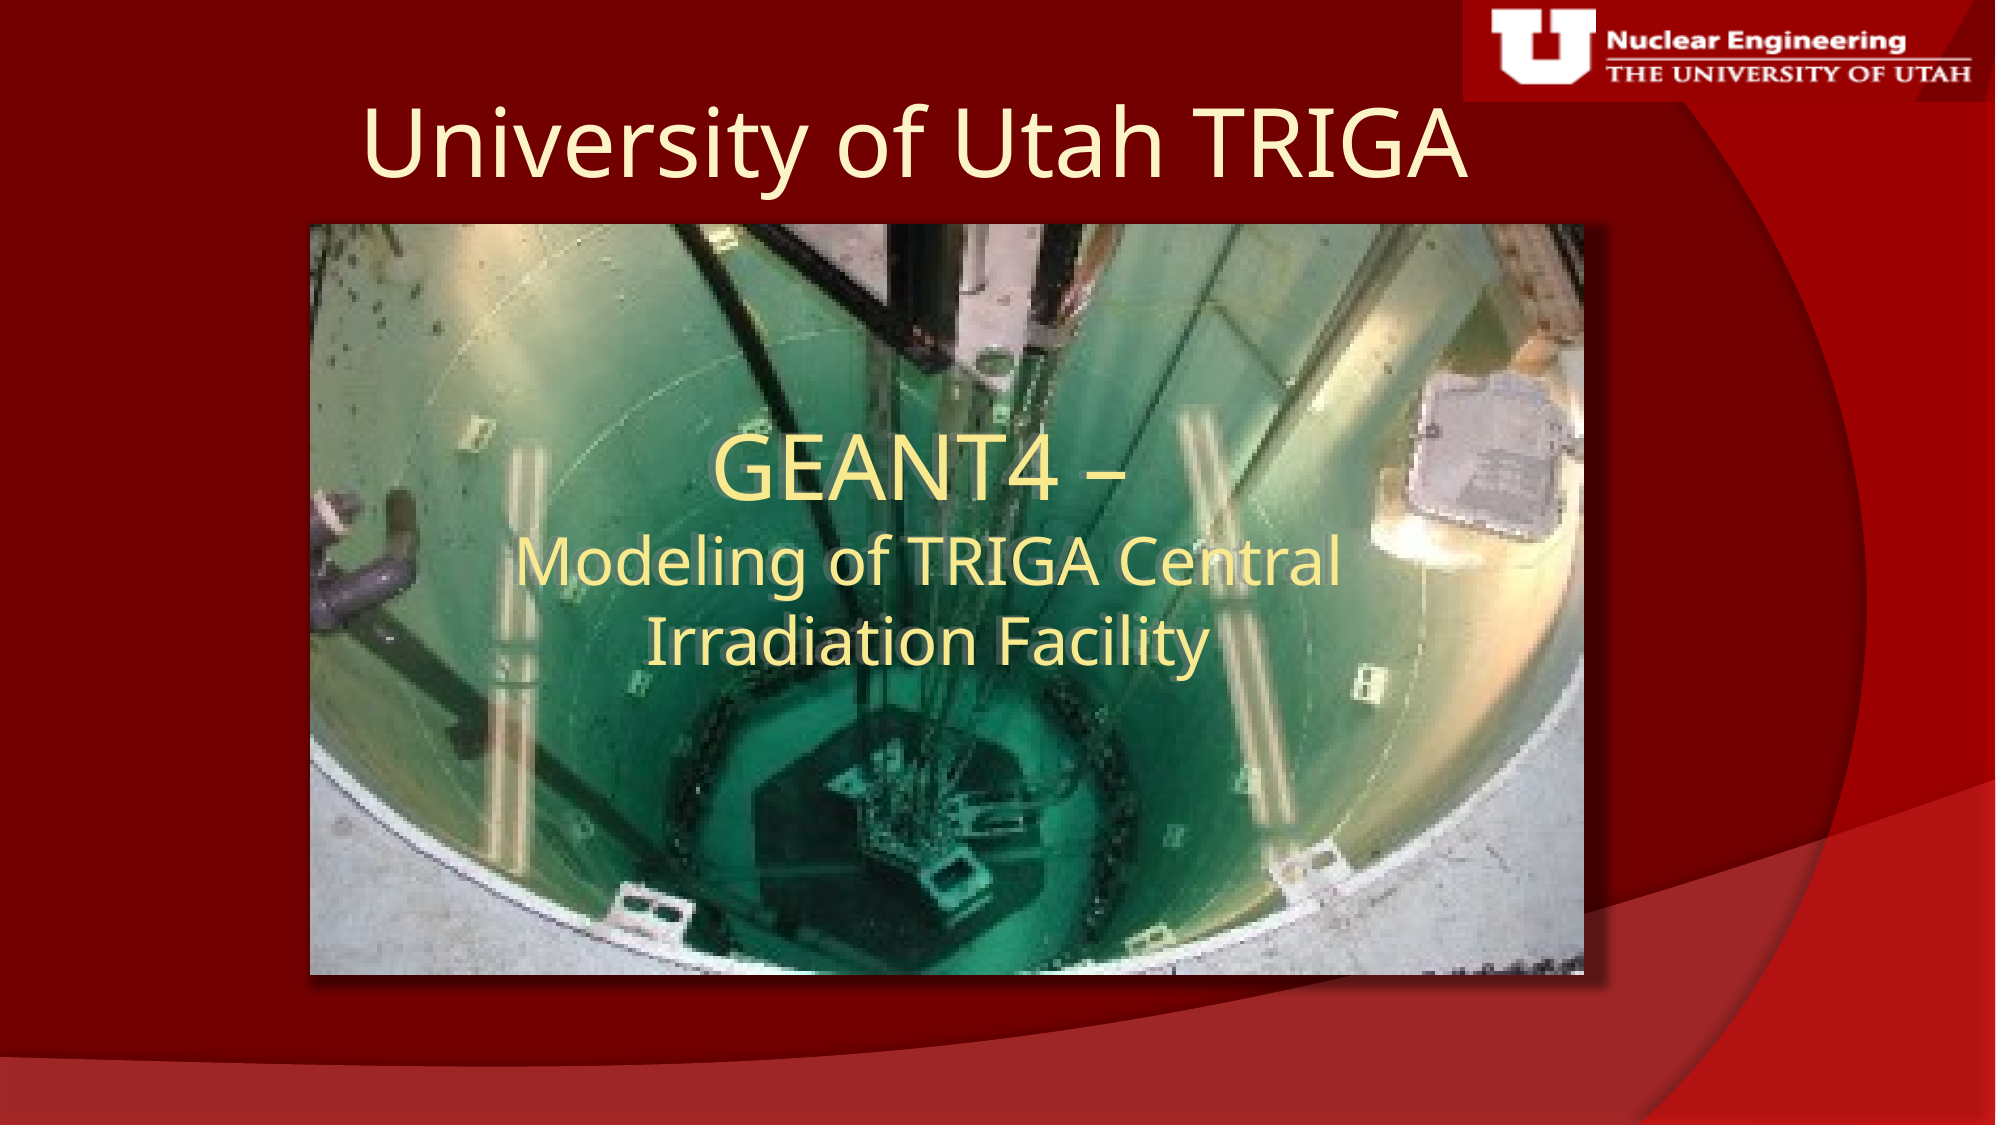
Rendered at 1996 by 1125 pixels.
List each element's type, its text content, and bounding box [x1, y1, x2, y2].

title University of Utah TRIGA [99, 44, 1730, 233]
picture [309, 224, 1584, 976]
picture [1463, 0, 1995, 102]
